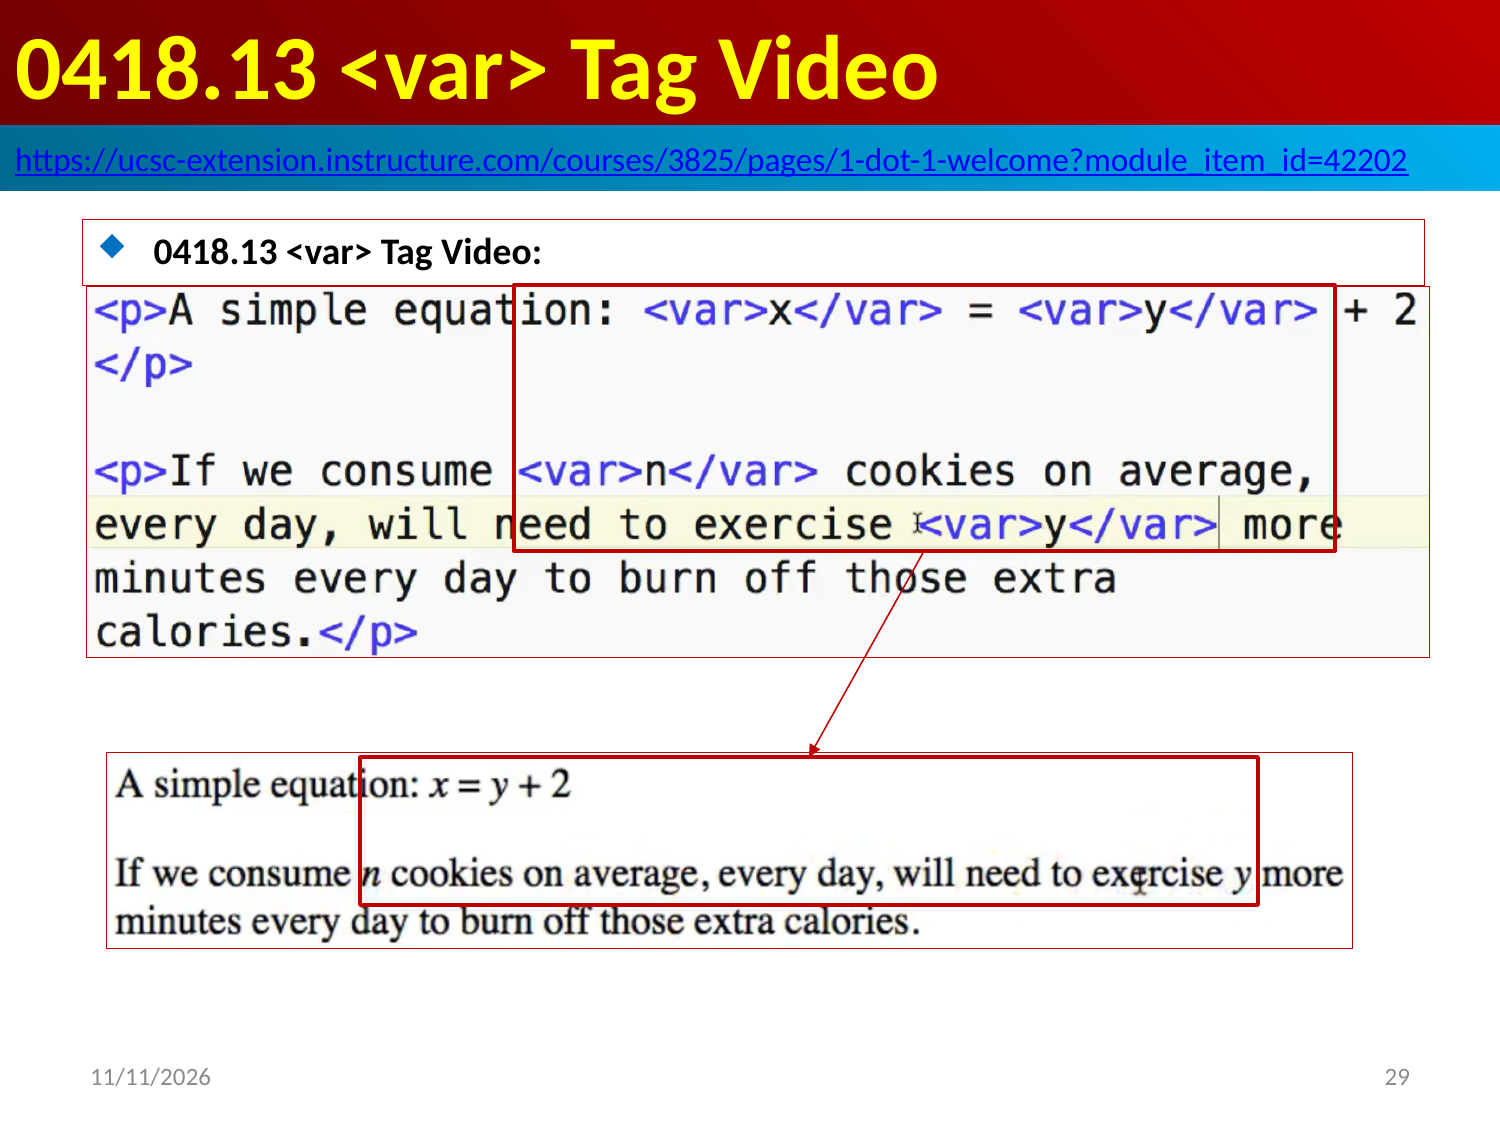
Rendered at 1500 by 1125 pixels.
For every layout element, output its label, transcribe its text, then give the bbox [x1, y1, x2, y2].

title 0418.13 <var> Tag Video [0, 0, 1500, 125]
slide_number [75, 1042, 425, 1109]
picture [106, 751, 1354, 949]
text_box https://ucsc-extension.instructure.com/courses/3825/pages/1-dot-1-welcome?module_item_id=42202 [0, 125, 1500, 191]
picture [86, 286, 1430, 658]
slide_number 29 [1074, 1042, 1425, 1109]
subtitle 0418.13 <var> Tag Video: [82, 219, 1425, 286]
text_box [808, 550, 925, 758]
